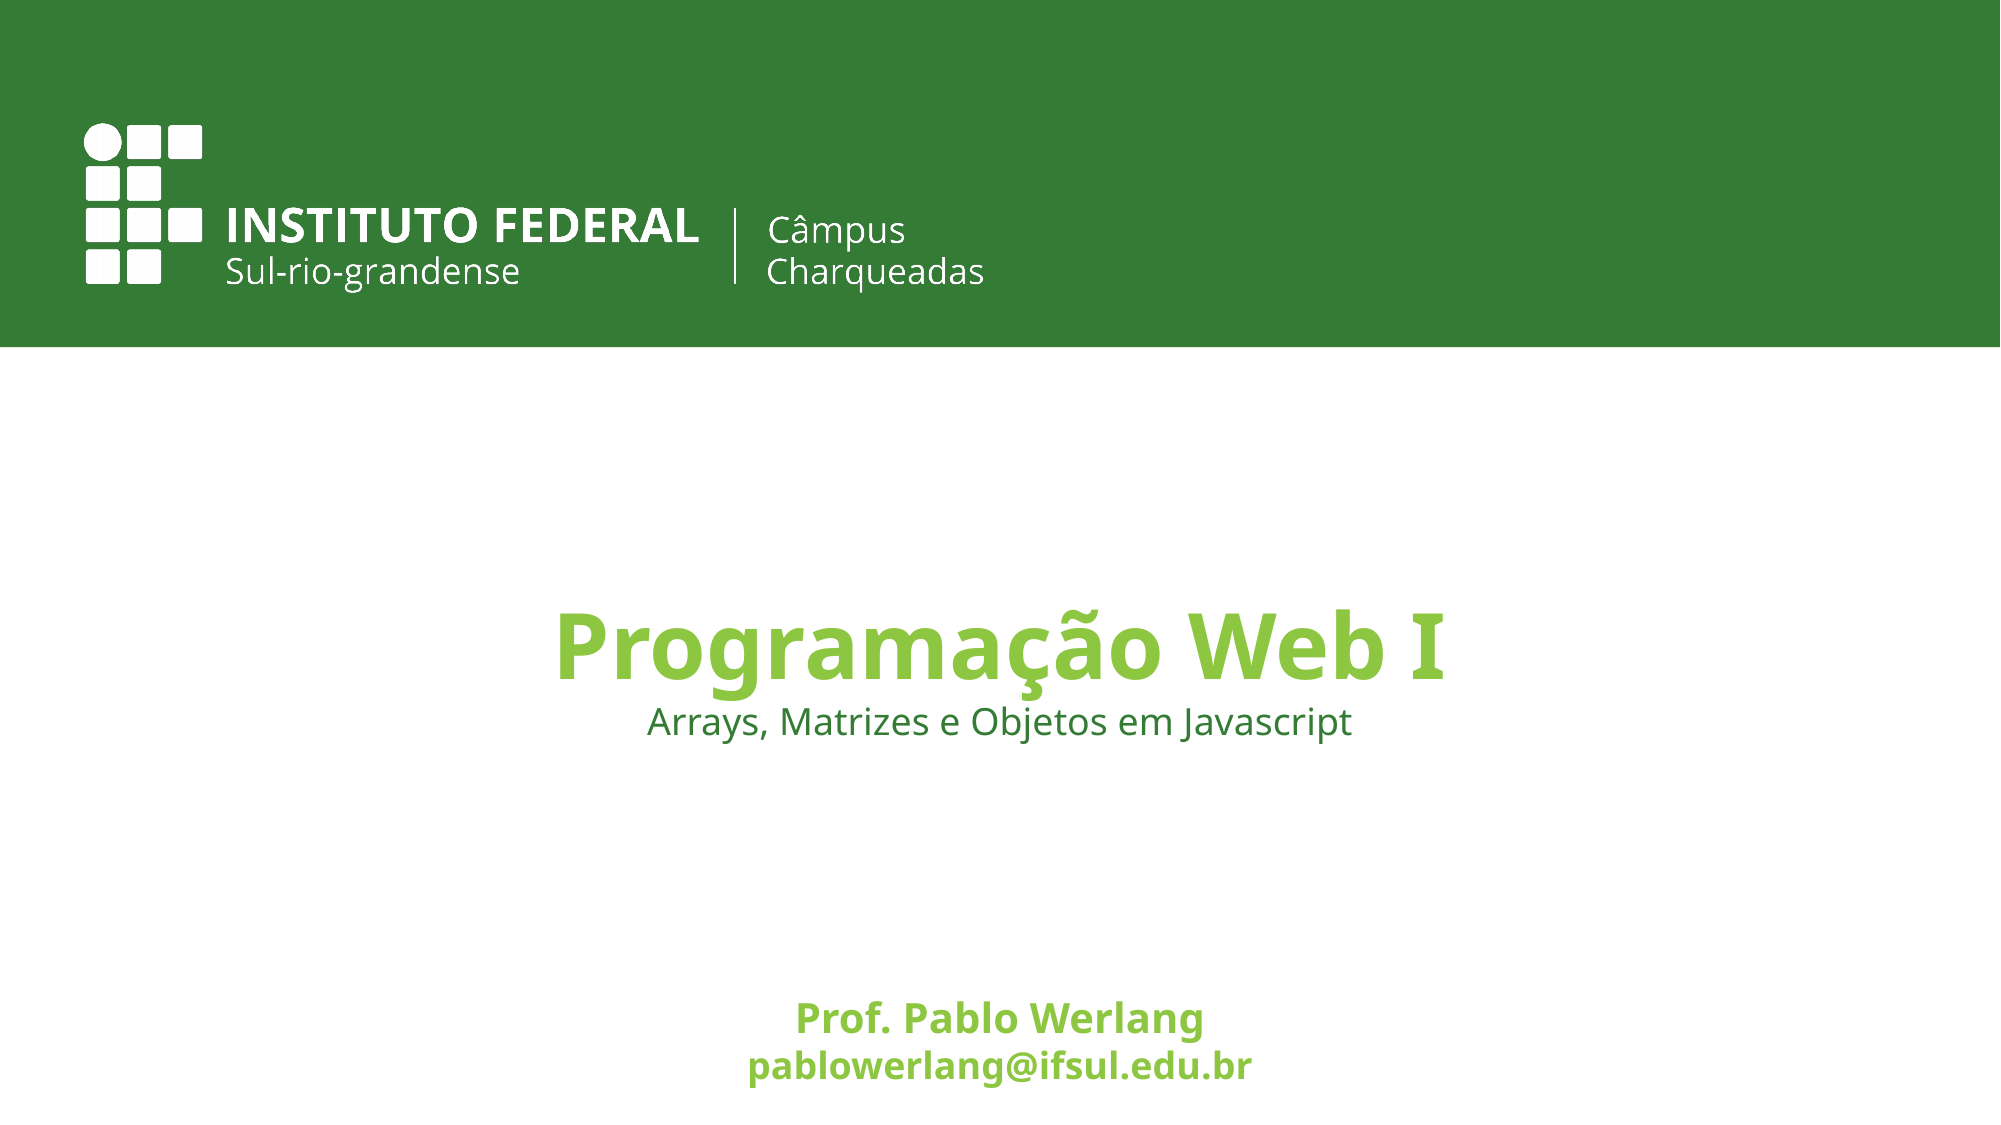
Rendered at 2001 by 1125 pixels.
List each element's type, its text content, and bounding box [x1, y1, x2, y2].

picture [51, 94, 1017, 318]
text_box Programação Web I Arrays, Matrizes e Objetos em Javascript [383, 580, 1617, 751]
